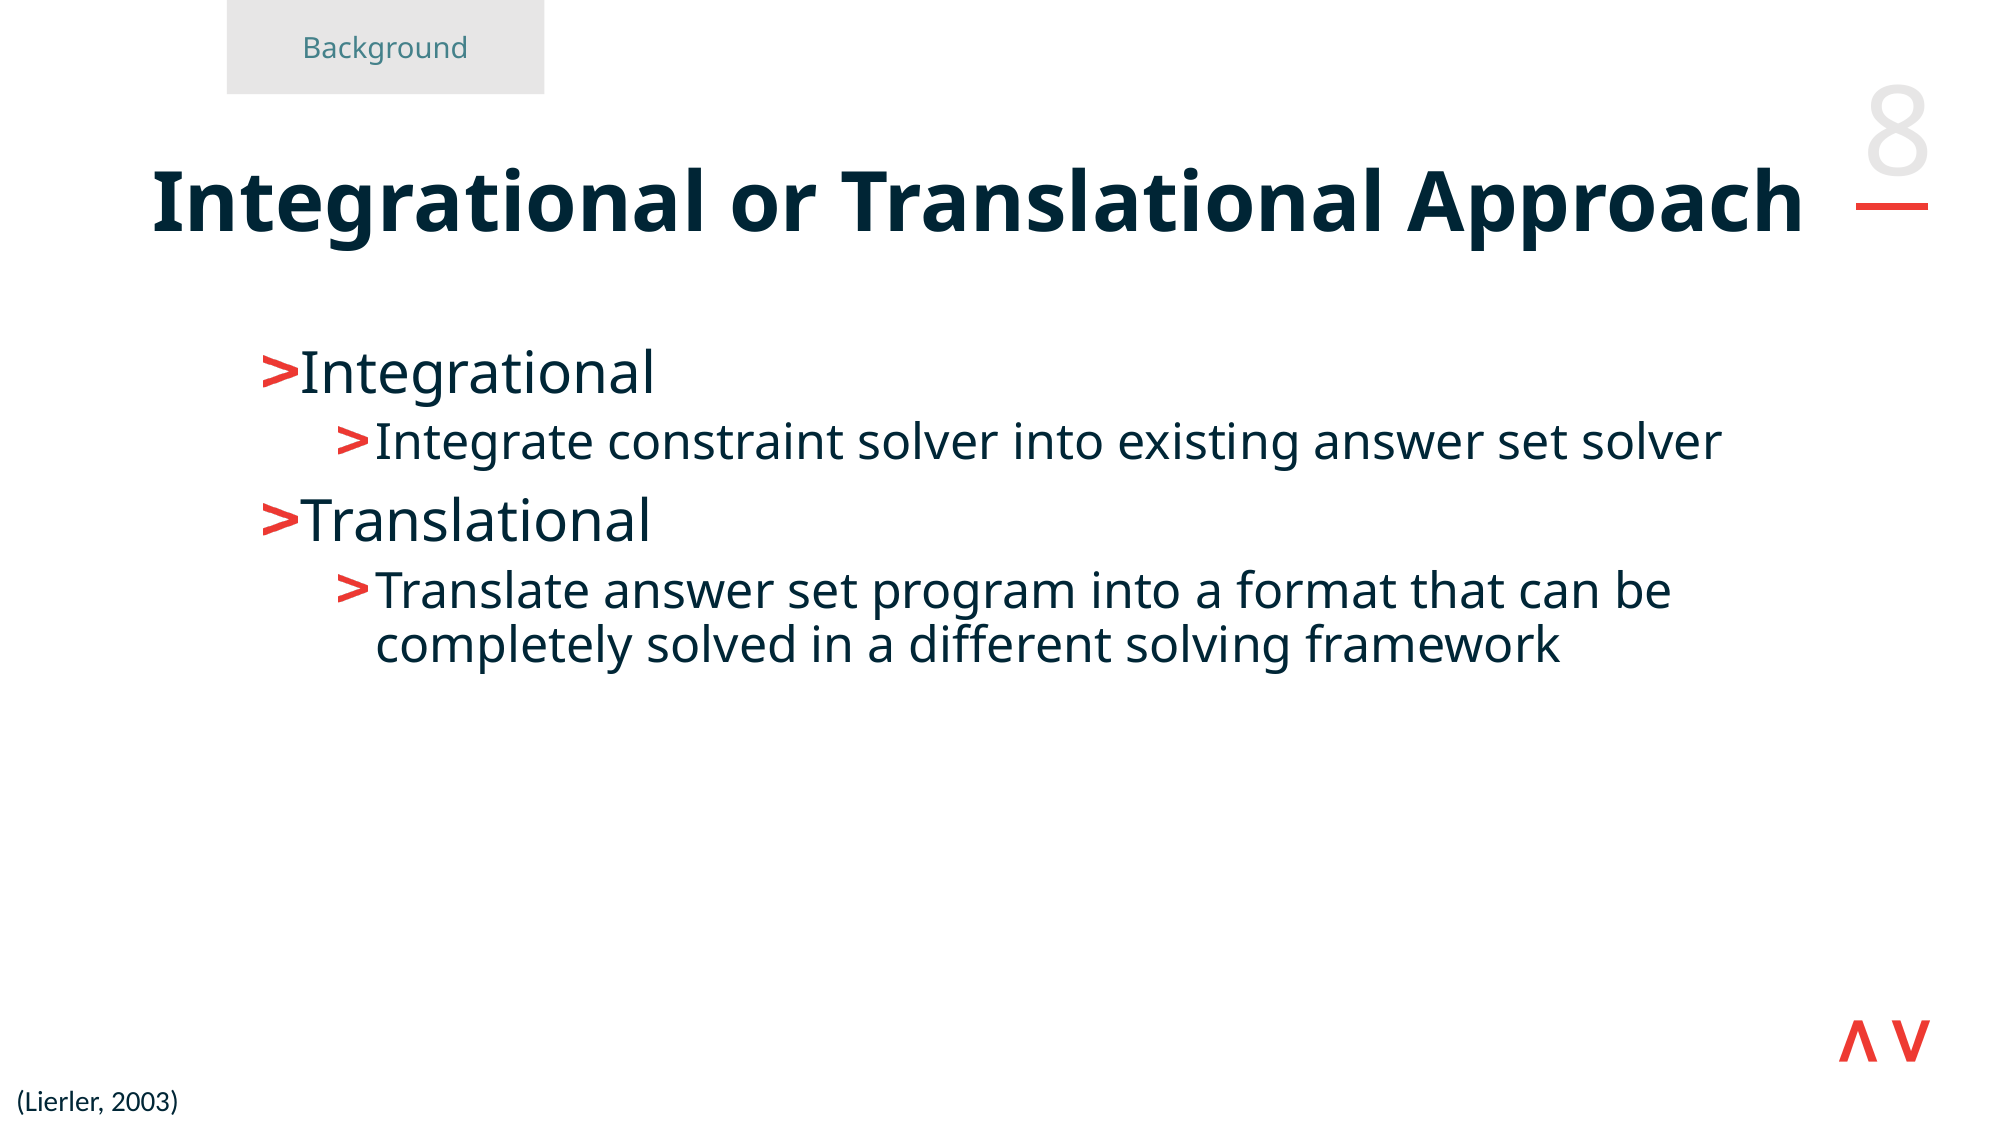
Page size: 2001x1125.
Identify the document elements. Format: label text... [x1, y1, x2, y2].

list Background [244, 16, 528, 81]
list Integrational Integrate constraint solver into existing answer set solver Translational Translate answer set program into a format that can be completely solved in a different solving framework [248, 335, 1863, 1014]
title Integrational or Translational Approach [137, 106, 1863, 304]
text_box (Lierler, 2003) [1, 1074, 194, 1125]
picture [263, 355, 298, 388]
picture [338, 574, 368, 603]
picture [263, 503, 298, 536]
picture [1835, 1013, 1934, 1069]
picture [338, 426, 368, 455]
